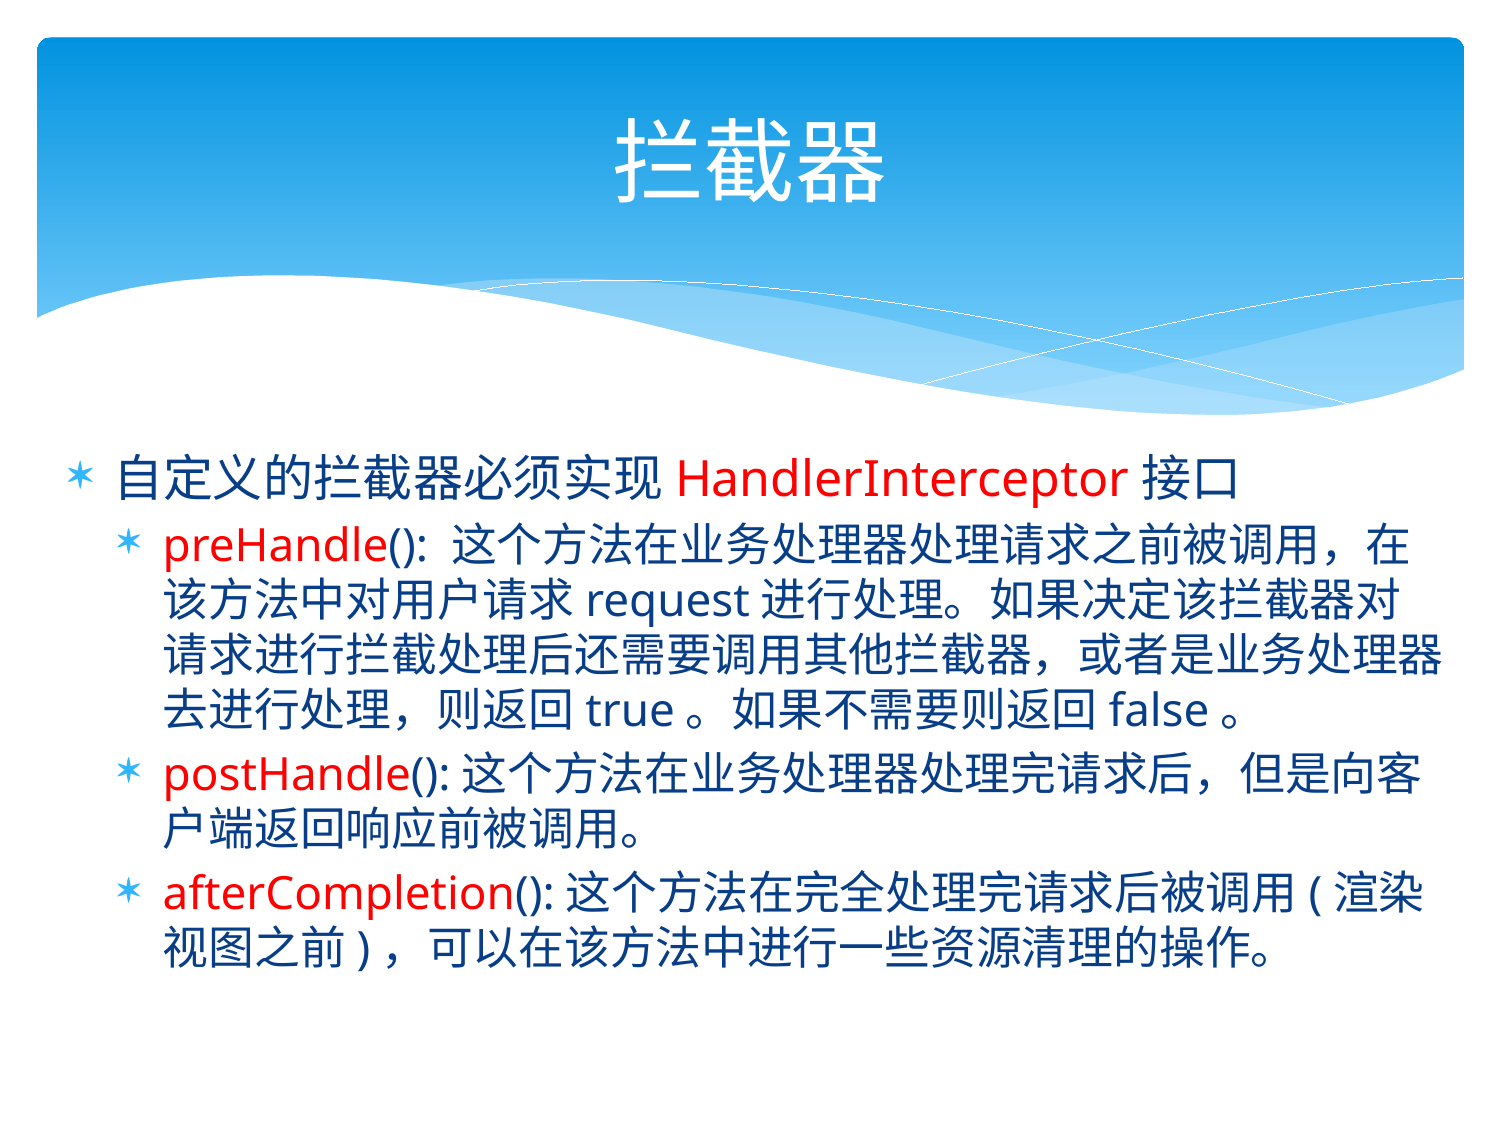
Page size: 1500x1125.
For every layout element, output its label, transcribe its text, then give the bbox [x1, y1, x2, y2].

title 拦截器 [75, 55, 1425, 261]
list 自定义的拦截器必须实现HandlerInterceptor接口 preHandle(): 这个方法在业务处理器处理请求之前被调用，在该方法中对用户请求request进行处理。如果决定该拦截器对请求进行拦截处理后还需要调用其他拦截器，或者是业务处理器去进行处理，则返回true。如果不需要则返回false。 postHandle():这个方法在业务处理器处理完请求后，但是向客户端返回响应前被调用。 afterCompletion():这个方法在完全处理完请求后被调用(渲染视图之前)，可以在该方法中进行一些资源清理的操作。 [53, 438, 1459, 1094]
